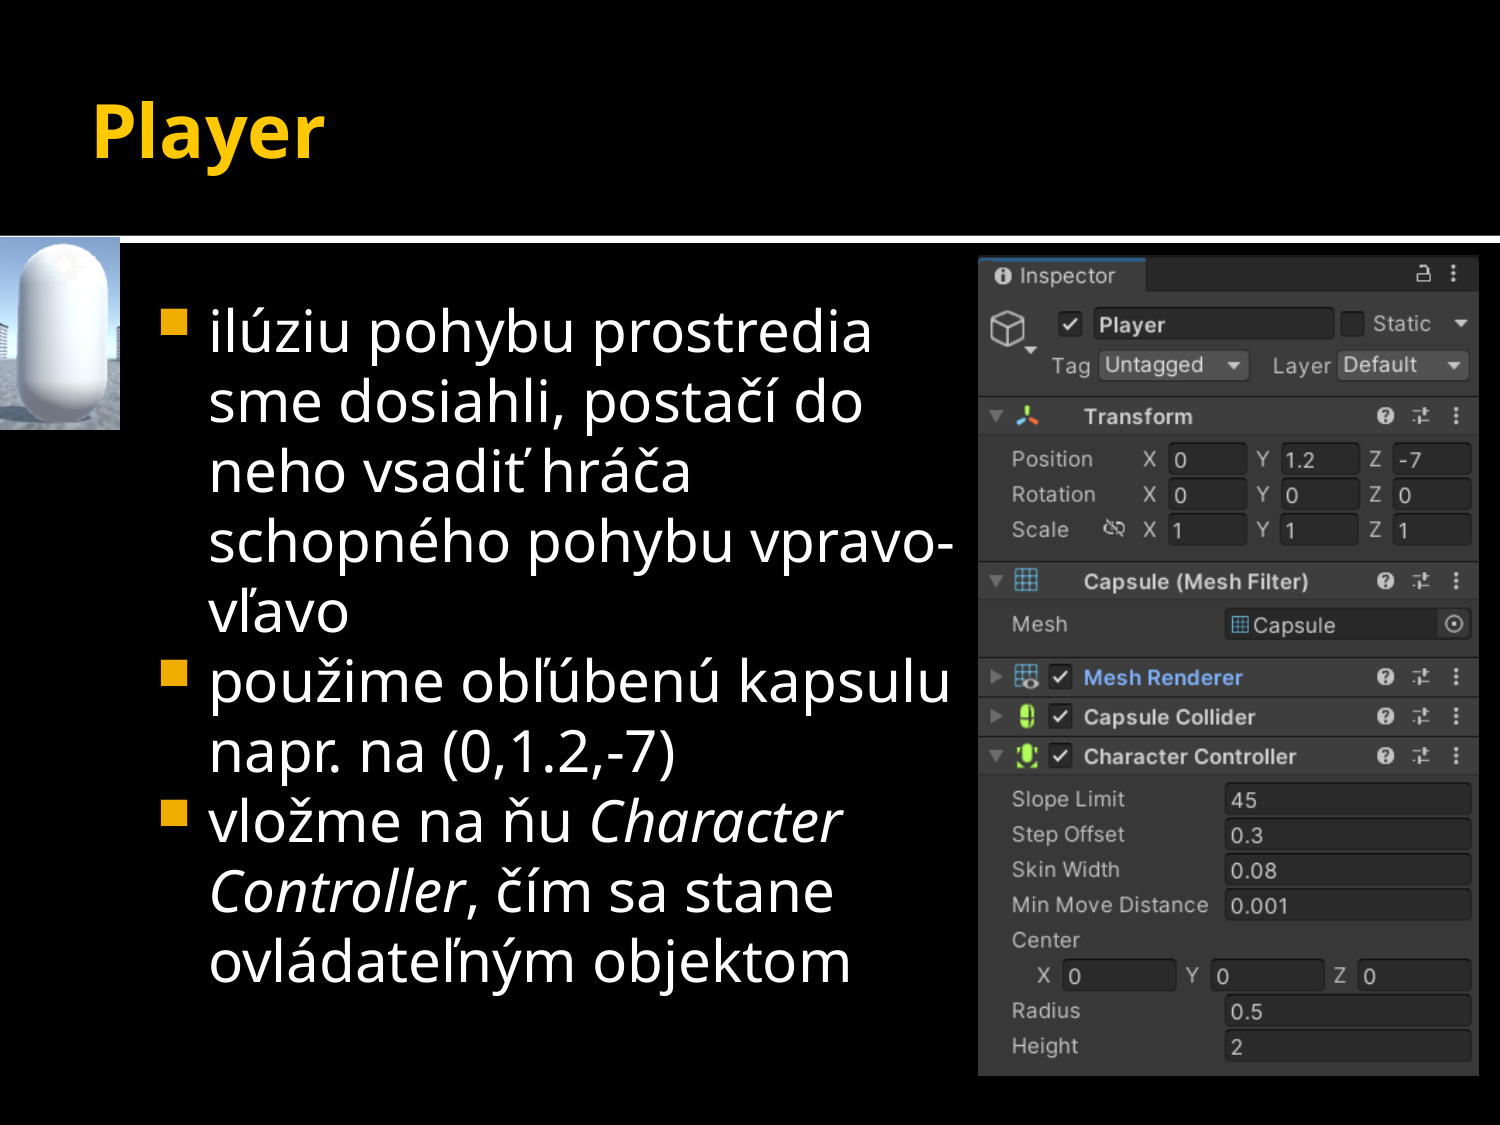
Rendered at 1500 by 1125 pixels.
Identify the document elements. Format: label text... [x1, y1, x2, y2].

title Player [75, 25, 1425, 231]
picture [977, 255, 1479, 1077]
list ilúziu pohybu prostredia sme dosiahli, postačí do neho vsadiť hráča schopného pohybu vpravo-vľavo použime obľúbenú kapsulu napr. na (0,1.2,-7) vložme na ňu Character Controller, čím sa stane ovládateľným objektom [127, 278, 972, 1038]
picture [0, 237, 120, 430]
